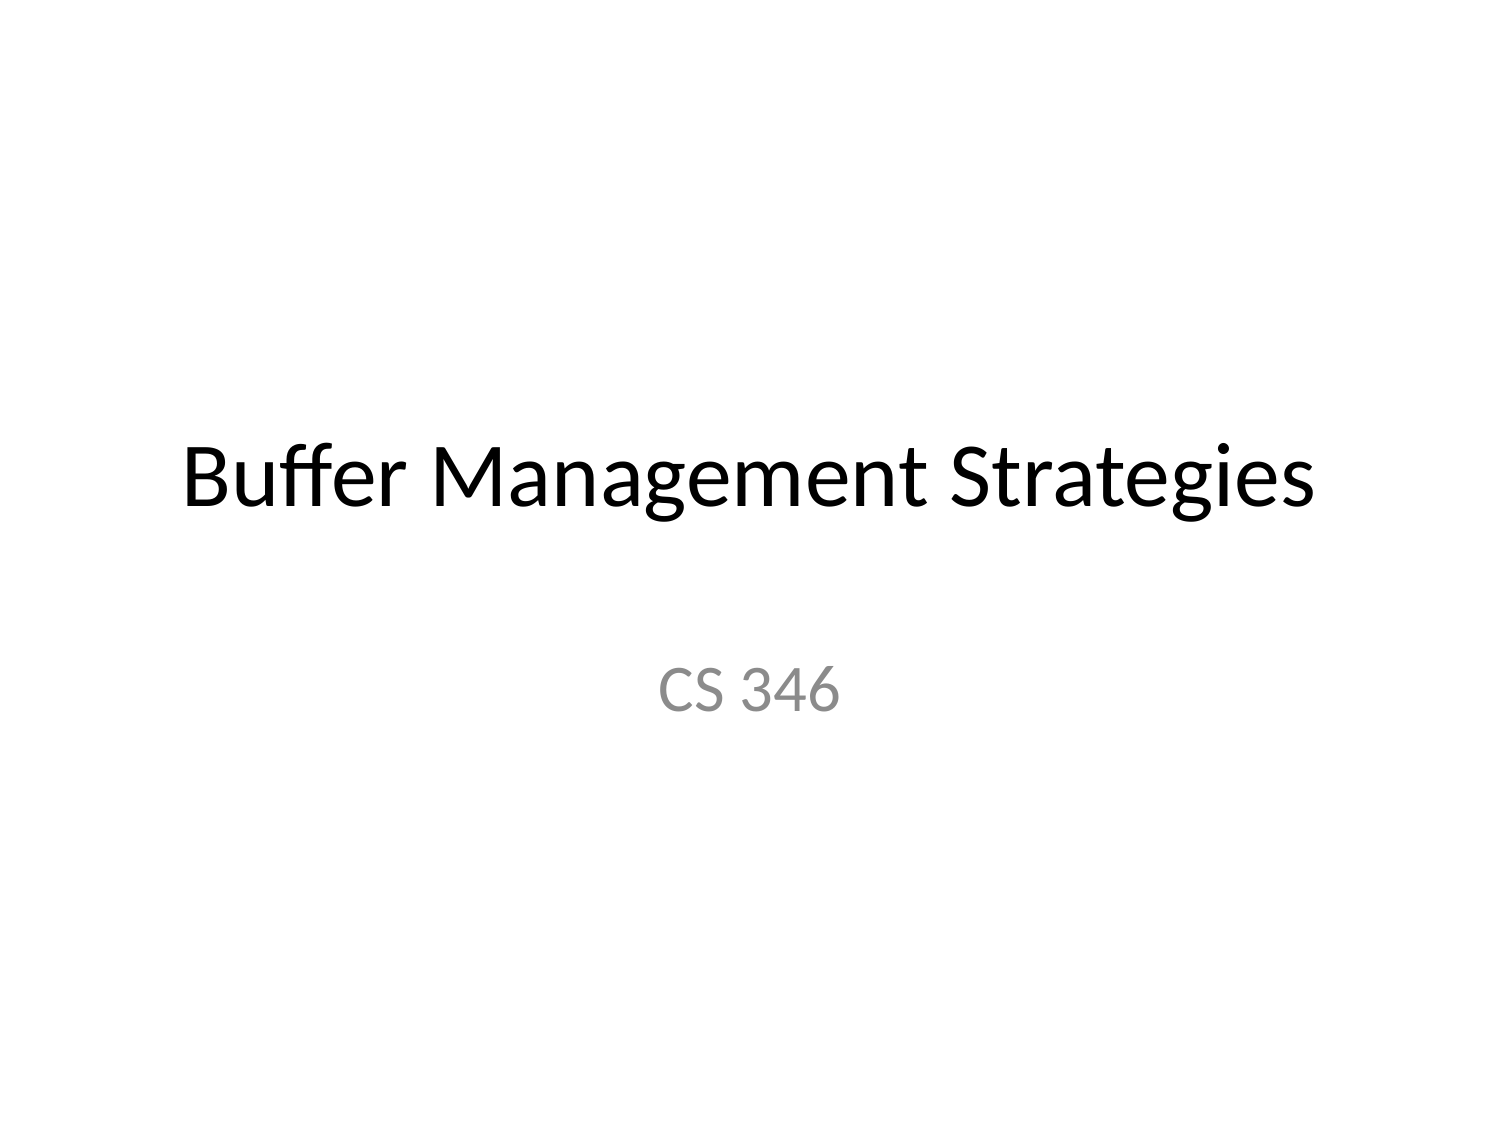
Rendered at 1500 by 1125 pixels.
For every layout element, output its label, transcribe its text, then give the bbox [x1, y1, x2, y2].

title Buffer Management Strategies [112, 349, 1388, 591]
subtitle CS 346 [225, 637, 1275, 925]
